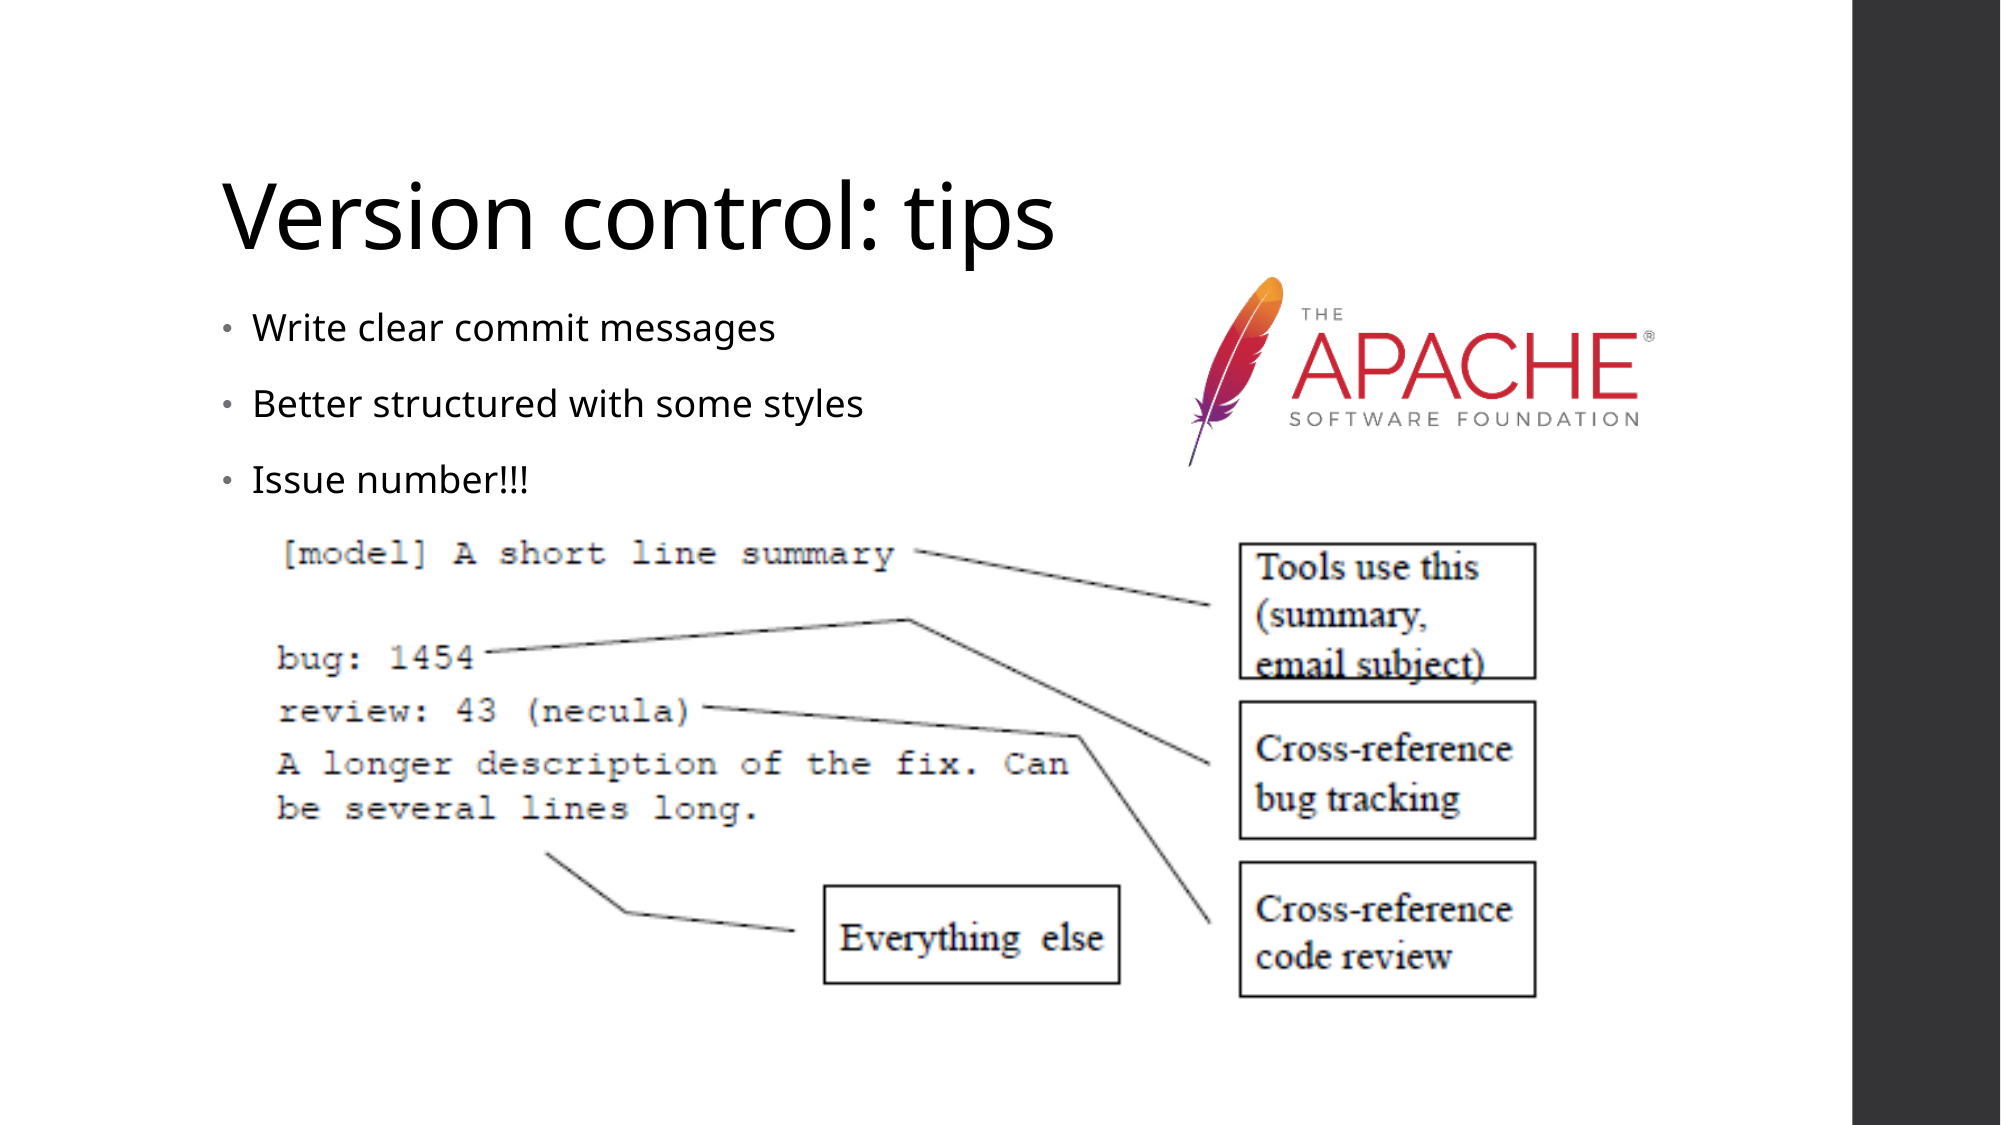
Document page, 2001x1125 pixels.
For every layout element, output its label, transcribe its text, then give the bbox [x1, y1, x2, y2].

picture [1179, 277, 1659, 474]
picture [273, 533, 1550, 1014]
list Write clear commit messages Better structured with some styles Issue number!!! [206, 299, 1617, 1014]
title Version control: tips [206, 60, 1797, 278]
